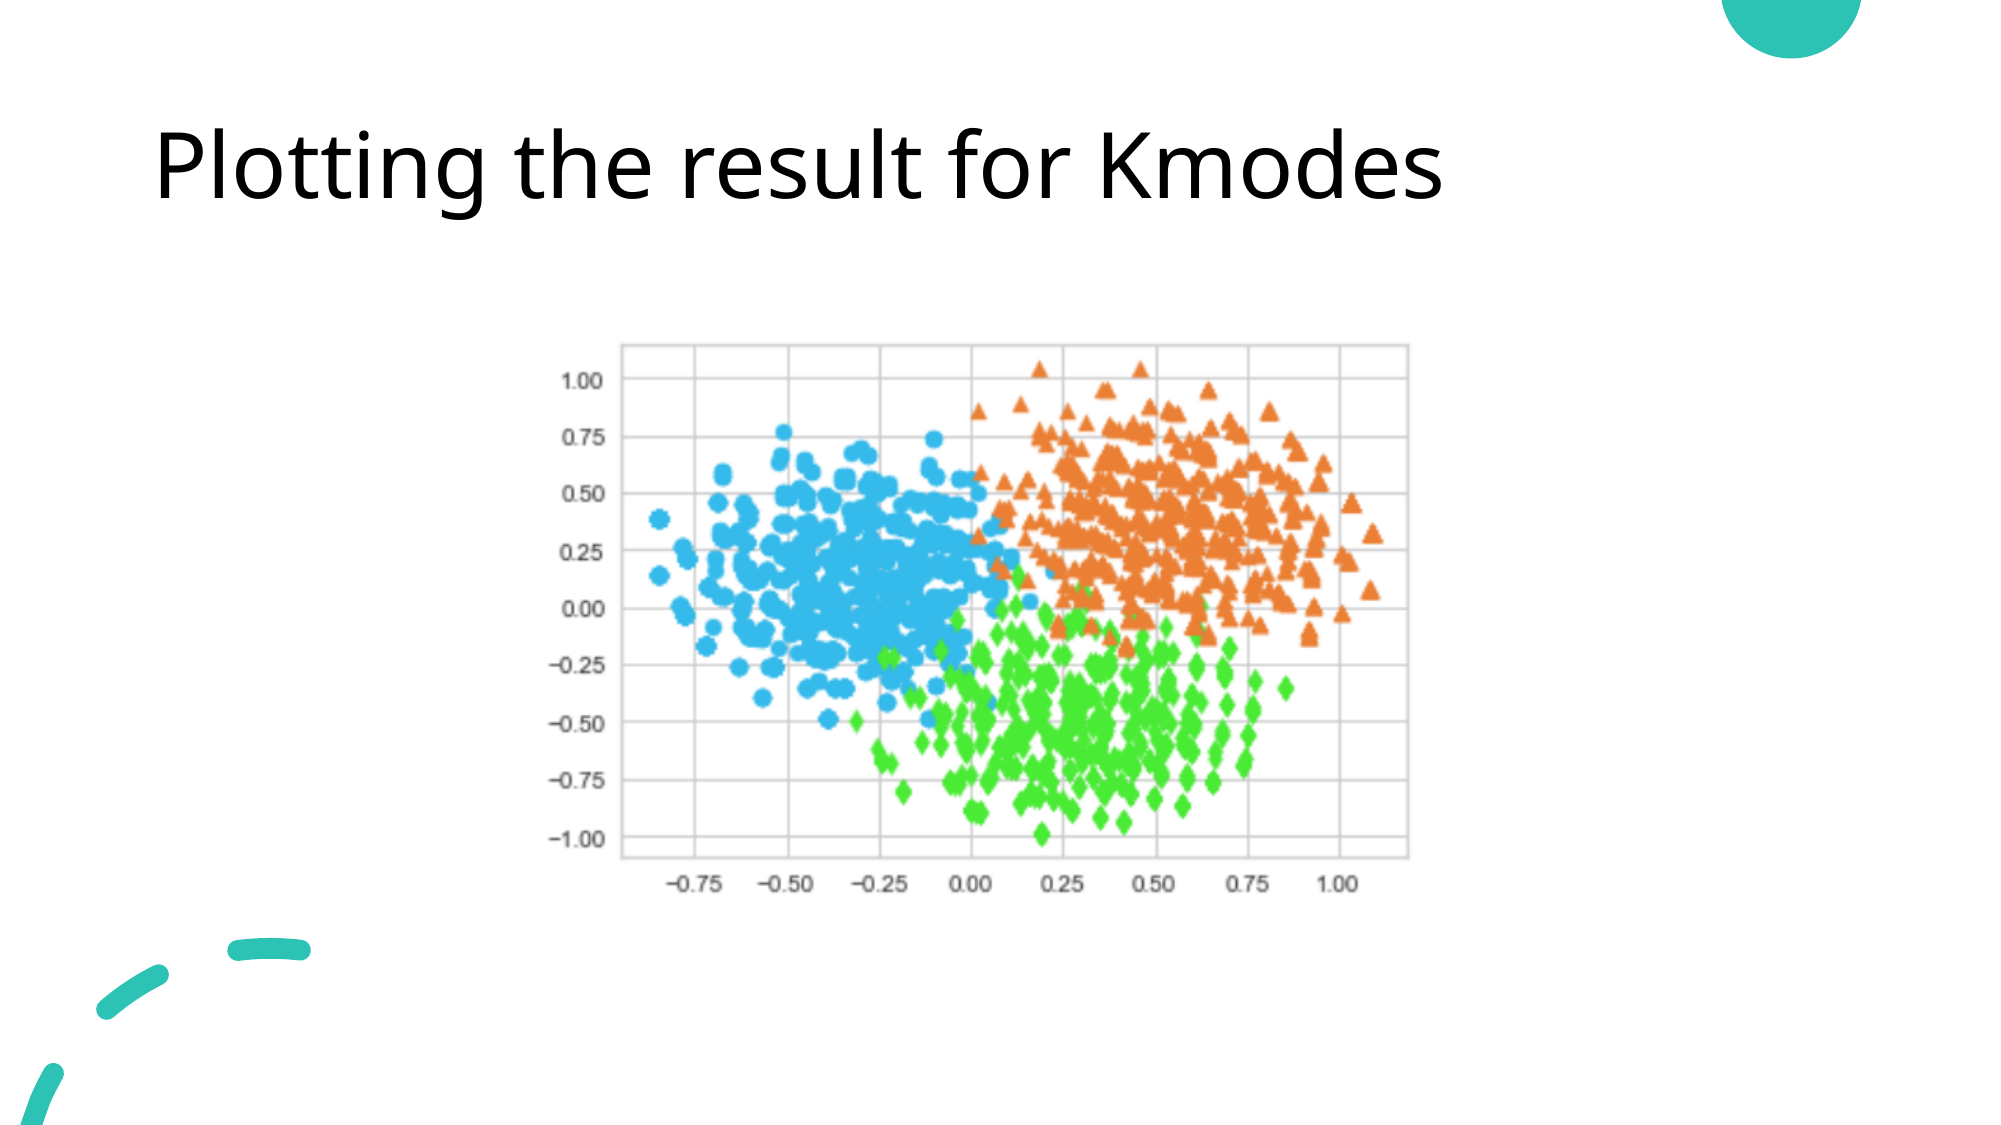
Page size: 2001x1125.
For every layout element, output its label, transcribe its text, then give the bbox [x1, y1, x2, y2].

title Plotting the result for Kmodes [137, 59, 1863, 278]
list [538, 321, 1461, 911]
